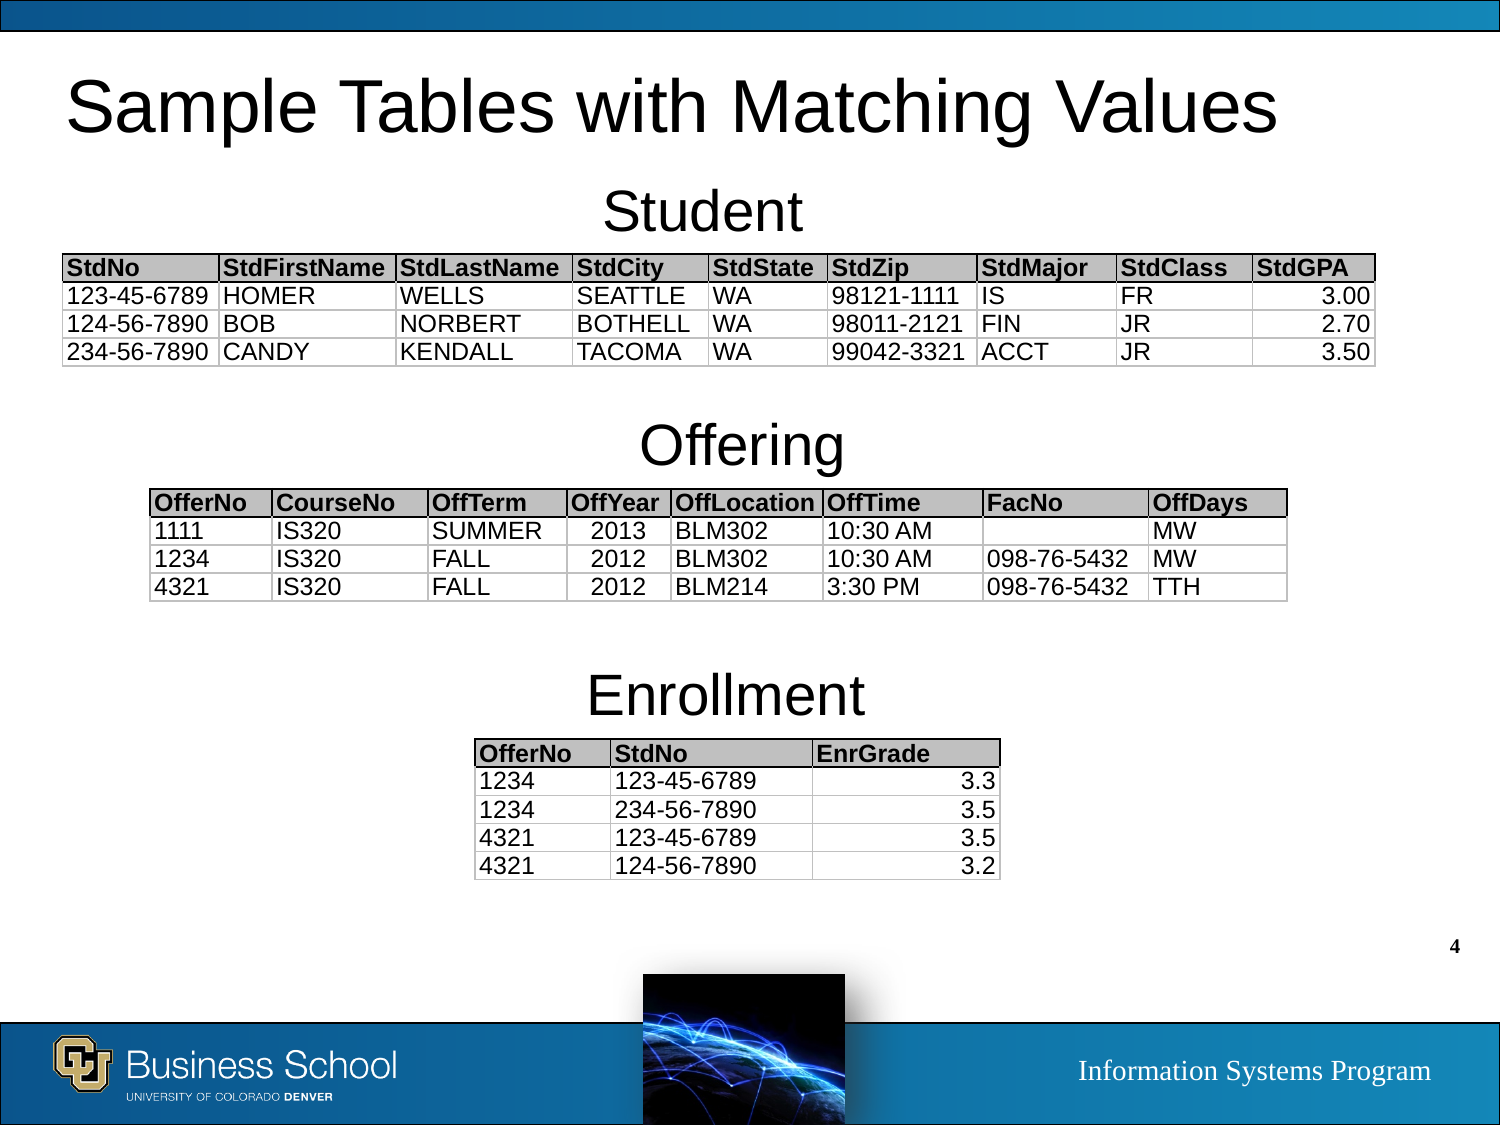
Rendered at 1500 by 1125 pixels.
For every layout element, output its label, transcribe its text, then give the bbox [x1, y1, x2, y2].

table_cell WA [709, 283, 827, 309]
text_box Offering [624, 399, 888, 485]
table_cell 3.5 [813, 796, 999, 823]
table_cell 1111 [151, 518, 271, 544]
table_cell 2012 [568, 546, 670, 572]
table_cell is320 [273, 546, 427, 572]
table_cell summer [429, 518, 566, 544]
table_header EnrGrade [813, 740, 999, 766]
table_cell 4321 [476, 824, 610, 851]
table_cell 98121-1111 [828, 283, 976, 309]
table_cell 2013 [568, 518, 670, 544]
table_cell 4321 [151, 574, 271, 600]
table_cell 234-56-7890 [63, 339, 218, 365]
table_cell 10:30 AM [824, 546, 982, 572]
table_cell 124-56-7890 [611, 852, 812, 879]
table_cell WA [709, 311, 827, 337]
table_cell 1234 [476, 768, 610, 795]
table_cell JR [1117, 339, 1252, 365]
table_cell 124-56-7890 [63, 311, 218, 337]
table_cell KENDALL [397, 339, 572, 365]
table_header CourseNo [273, 490, 427, 516]
table_cell 1234 [151, 546, 271, 572]
table_cell 3.5 [813, 824, 999, 851]
table_header StdState [709, 255, 827, 281]
table_cell TTH [1149, 574, 1286, 600]
table_cell MW [1149, 546, 1286, 572]
table_cell [984, 518, 1148, 544]
table_cell HOMER [220, 283, 395, 309]
table_header StdGPA [1253, 255, 1374, 281]
table_cell TACOMA [573, 339, 708, 365]
table_header StdClass [1117, 255, 1252, 281]
table_header OffTerm [429, 490, 566, 516]
table_header StdZip [828, 255, 976, 281]
table_cell fall [429, 574, 566, 600]
text_box Enrollment [571, 650, 904, 735]
table_header StdLastName [397, 255, 572, 281]
table_cell 234-56-7890 [611, 796, 812, 823]
table_header StdMajor [978, 255, 1116, 281]
table_cell 4321 [476, 852, 610, 879]
table_cell 99042-3321 [828, 339, 976, 365]
table_header StdFirstName [220, 255, 395, 281]
table_cell 1234 [476, 796, 610, 823]
table_cell SEATTLE [573, 283, 708, 309]
table_cell 3.3 [813, 768, 999, 795]
table_cell CANDY [220, 339, 395, 365]
table_cell is320 [273, 518, 427, 544]
table_cell 2012 [568, 574, 670, 600]
table_header StdNo [611, 740, 812, 766]
table_header OffYear [568, 490, 670, 516]
table_cell MW [1149, 518, 1286, 544]
table_cell 10:30 AM [824, 518, 982, 544]
table_cell 098-76-5432 [984, 546, 1148, 572]
table_cell 3.50 [1253, 339, 1374, 365]
table_cell is320 [273, 574, 427, 600]
table_cell 3.2 [813, 852, 999, 879]
table_header OffDays [1149, 490, 1286, 516]
table_cell ACCT [978, 339, 1116, 365]
picture [643, 974, 845, 1125]
table_header OffLocation [672, 490, 822, 516]
table_cell fall [429, 546, 566, 572]
table_cell BOB [220, 311, 395, 337]
title Sample Tables with Matching Values [49, 49, 1426, 163]
table_header OfferNo [476, 740, 610, 766]
table_header FacNo [984, 490, 1148, 516]
table_cell 123-45-6789 [611, 768, 812, 795]
table_cell WELLS [397, 283, 572, 309]
table_cell 2.70 [1253, 311, 1374, 337]
table_cell NORBERT [397, 311, 572, 337]
table_cell 98011-2121 [828, 311, 976, 337]
table_cell 3:30 PM [824, 574, 982, 600]
table_cell FIN [978, 311, 1116, 337]
table_header StdCity [573, 255, 708, 281]
table_cell 3.00 [1253, 283, 1374, 309]
table_cell WA [709, 339, 827, 365]
table_cell BLM302 [672, 546, 822, 572]
table_cell BLM302 [672, 518, 822, 544]
table_cell 123-45-6789 [611, 824, 812, 851]
table_cell IS [978, 283, 1116, 309]
table_header OffTime [824, 490, 982, 516]
picture [53, 1034, 396, 1101]
table_cell BOTHELL [573, 311, 708, 337]
table_header StdNo [63, 255, 218, 281]
table_cell 123-45-6789 [63, 283, 218, 309]
text_box Student [587, 166, 850, 251]
table_cell JR [1117, 311, 1252, 337]
table_header OfferNo [151, 490, 271, 516]
table_cell 098-76-5432 [984, 574, 1148, 600]
table_cell FR [1117, 283, 1252, 309]
table_cell BLM214 [672, 574, 822, 600]
